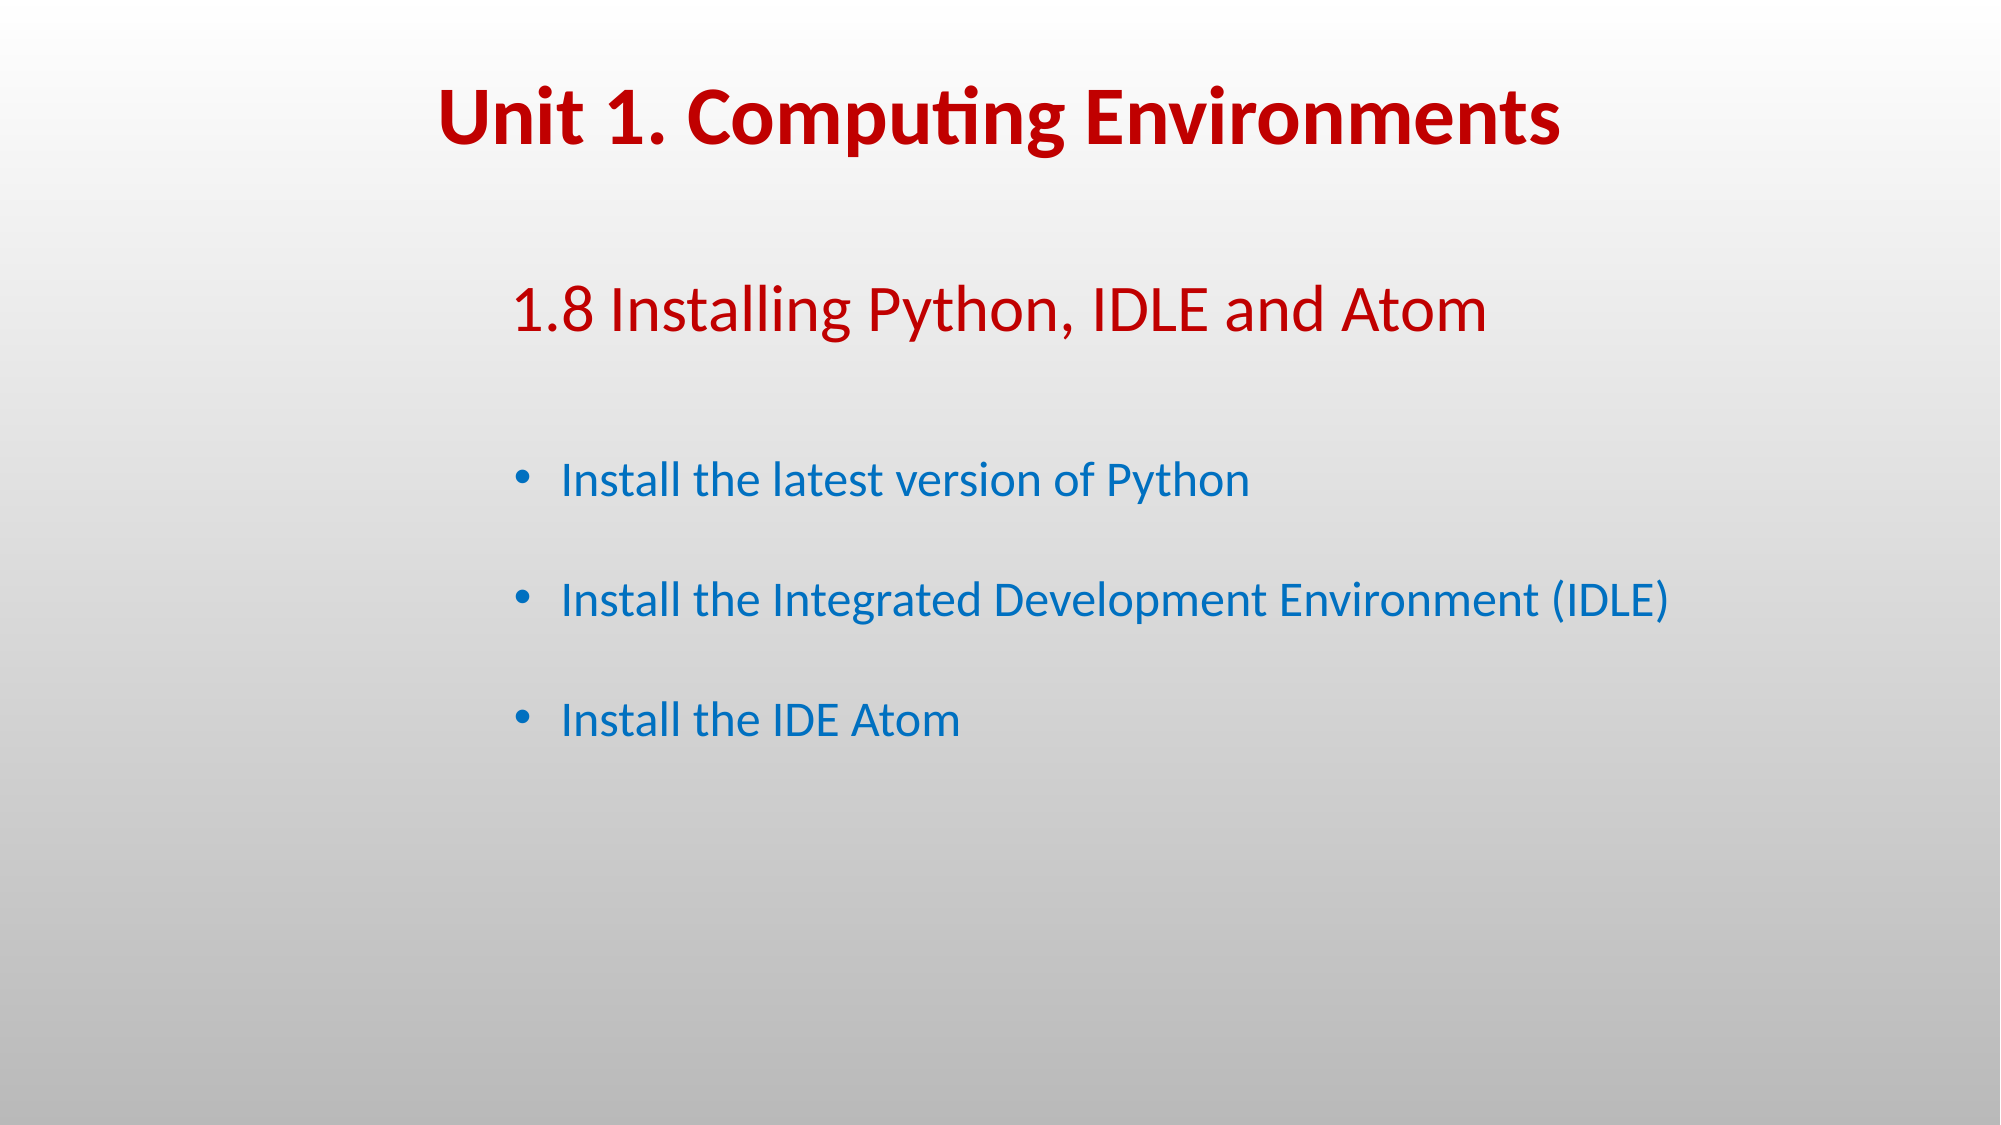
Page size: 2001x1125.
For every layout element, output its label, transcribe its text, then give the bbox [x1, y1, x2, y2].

text_box Install the latest version of Python Install the Integrated Development Environment (IDLE) Install the IDE Atom [498, 439, 1700, 755]
text_box 1.8 Installing Python, IDLE and Atom [337, 257, 1663, 352]
text_box Unit 1. Computing Environments [407, 54, 1593, 170]
